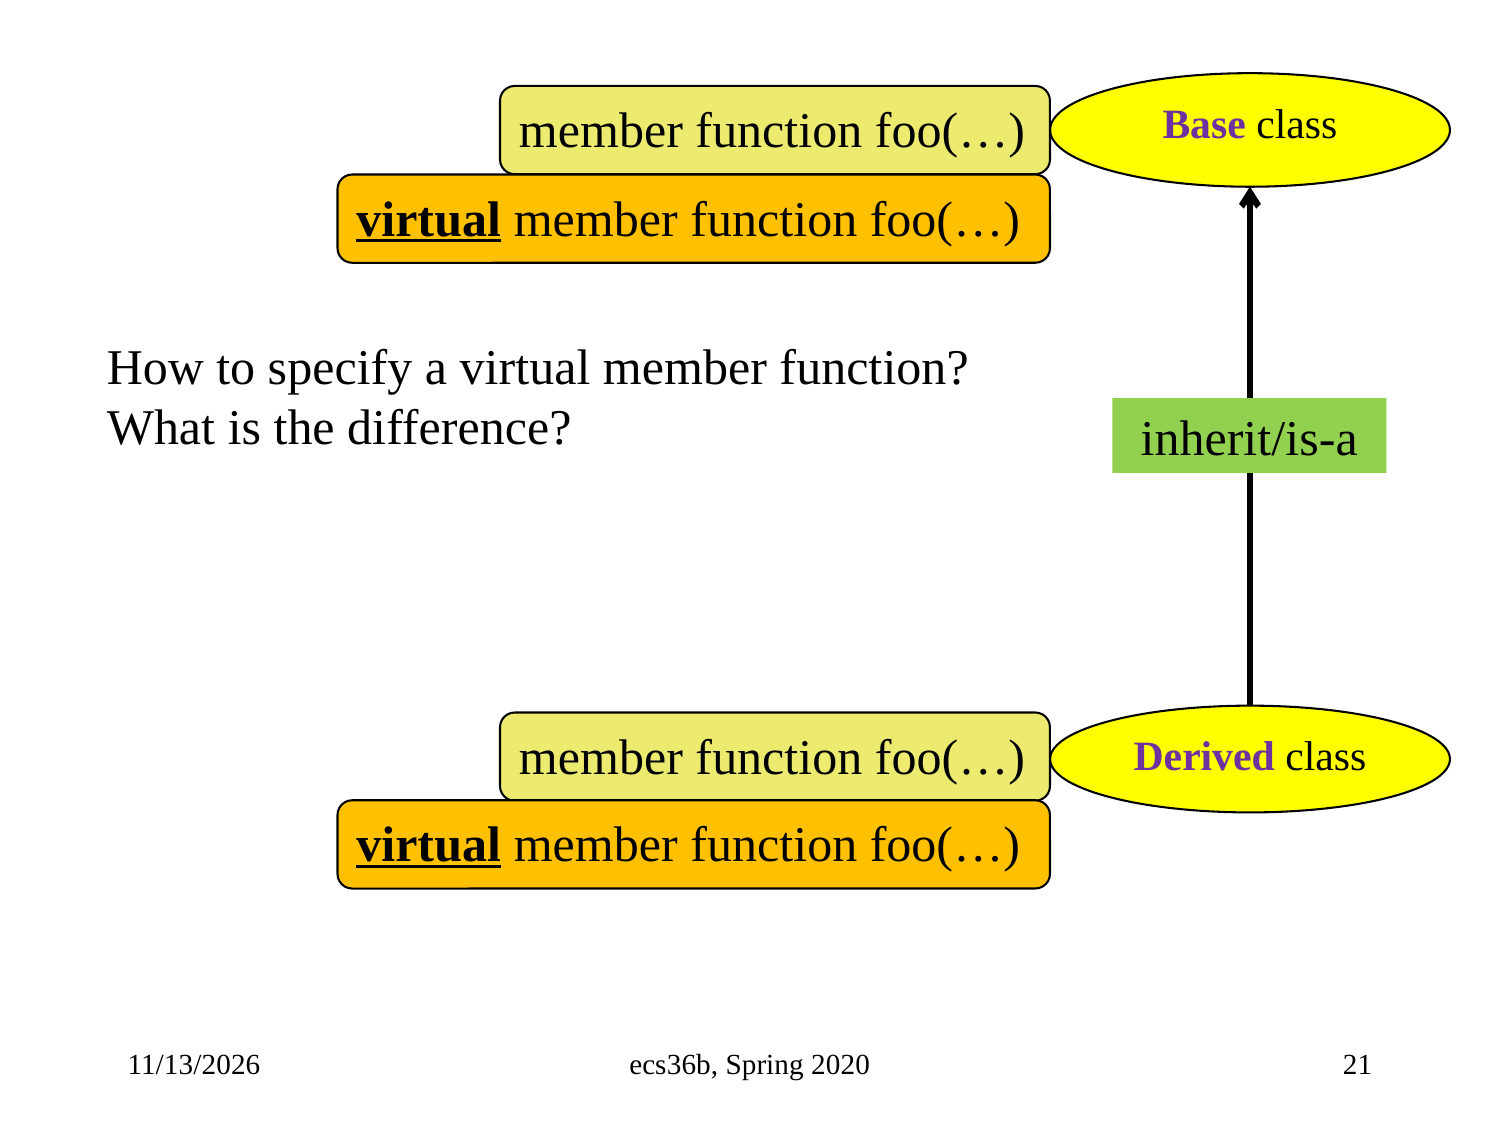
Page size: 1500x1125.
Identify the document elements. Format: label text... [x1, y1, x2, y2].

text_box Derived class [1050, 705, 1450, 813]
text_box How to specify a virtual member function? What is the difference? [92, 327, 985, 462]
text_box virtual member function foo(…) [337, 174, 1051, 263]
text_box inherit/is-a [1254, 398, 1387, 473]
text_box member function foo(…) [500, 85, 1051, 174]
slide_number 21 [1074, 1024, 1388, 1101]
text_box member function foo(…) [500, 712, 1051, 800]
text_box virtual member function foo(…) [337, 800, 1051, 889]
text_box Base class [1050, 73, 1450, 187]
footer ecs36b, Spring 2020 [512, 1024, 988, 1101]
text_box inherit/is-a [1112, 398, 1245, 473]
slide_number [112, 1024, 426, 1101]
